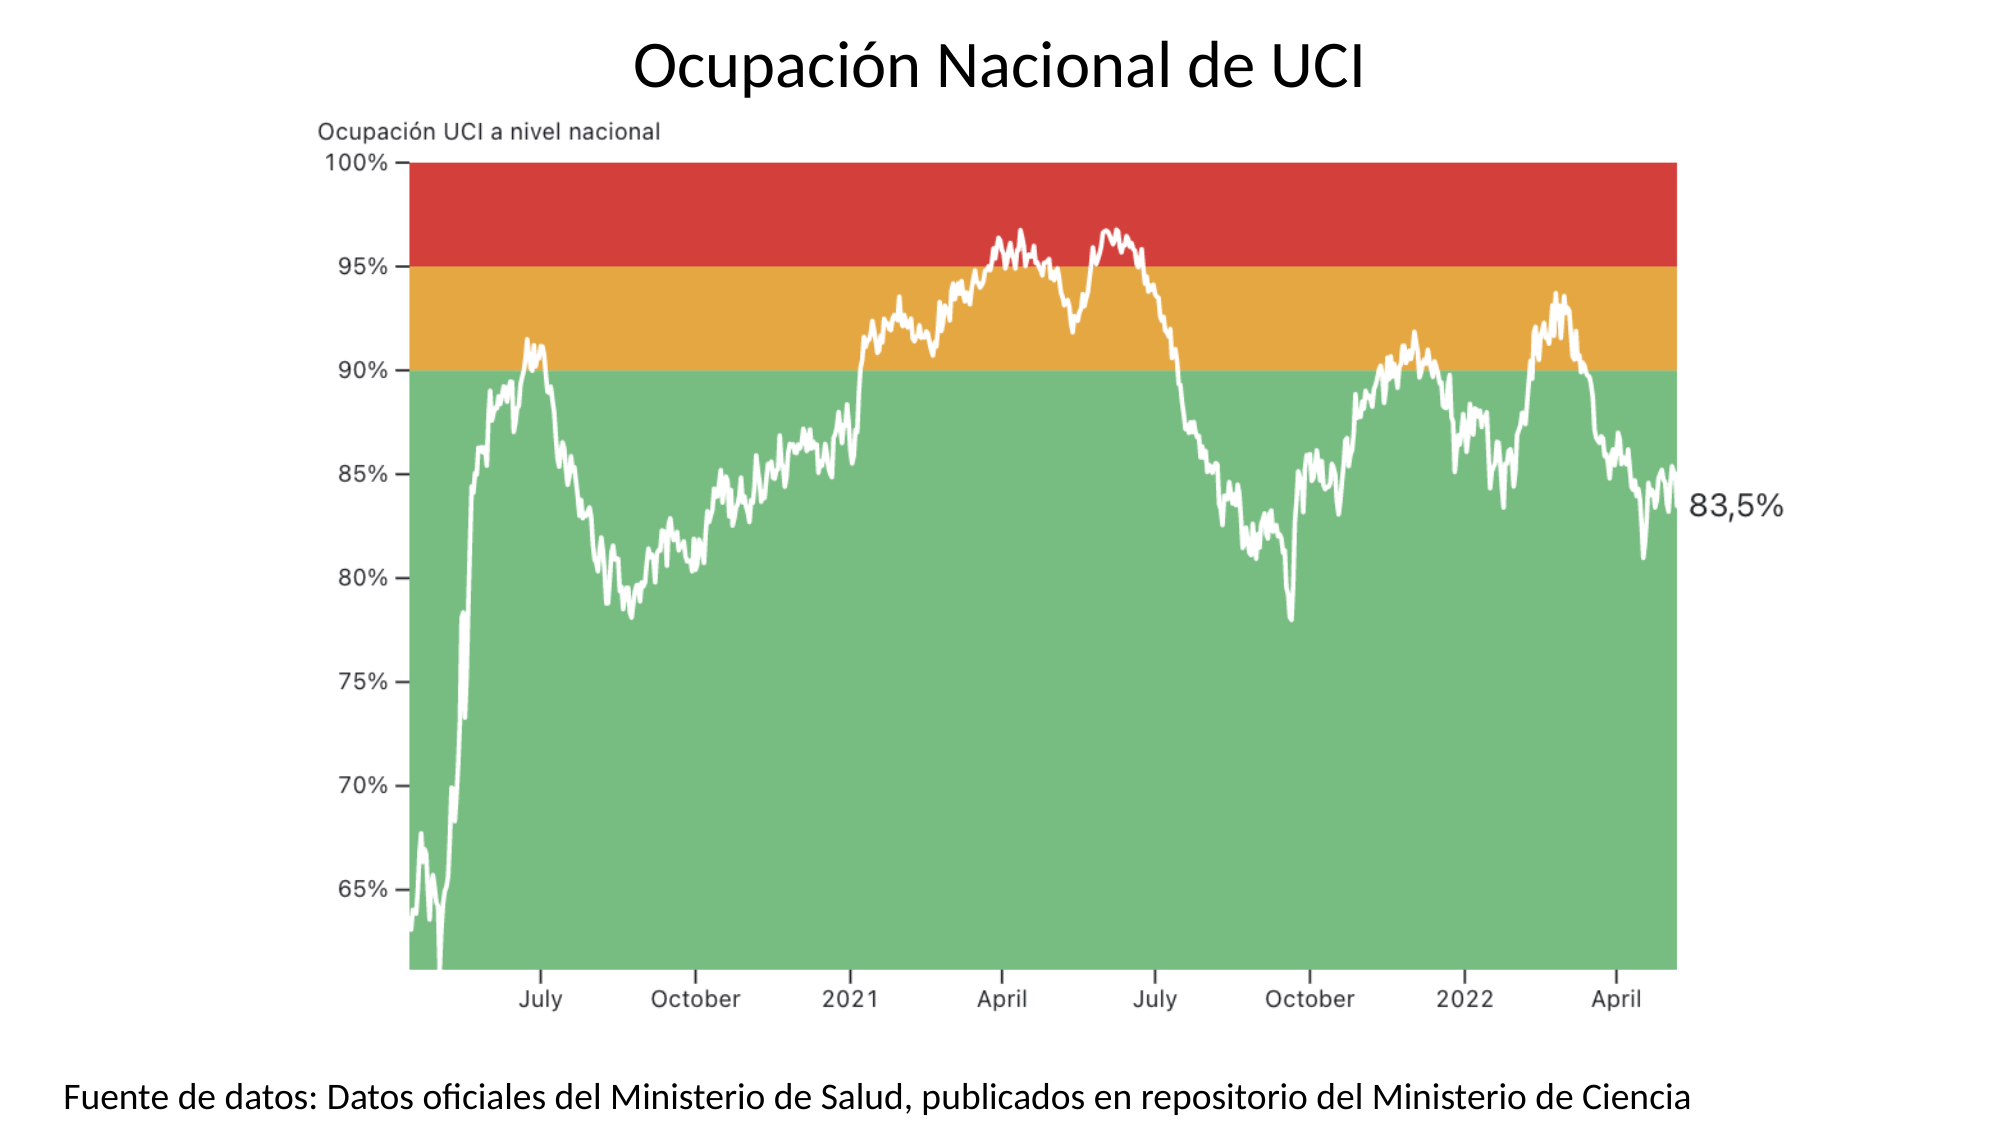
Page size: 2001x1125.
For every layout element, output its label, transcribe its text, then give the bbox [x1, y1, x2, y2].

picture [302, 109, 1818, 1034]
text_box Ocupación Nacional de UCI [618, 13, 1382, 109]
